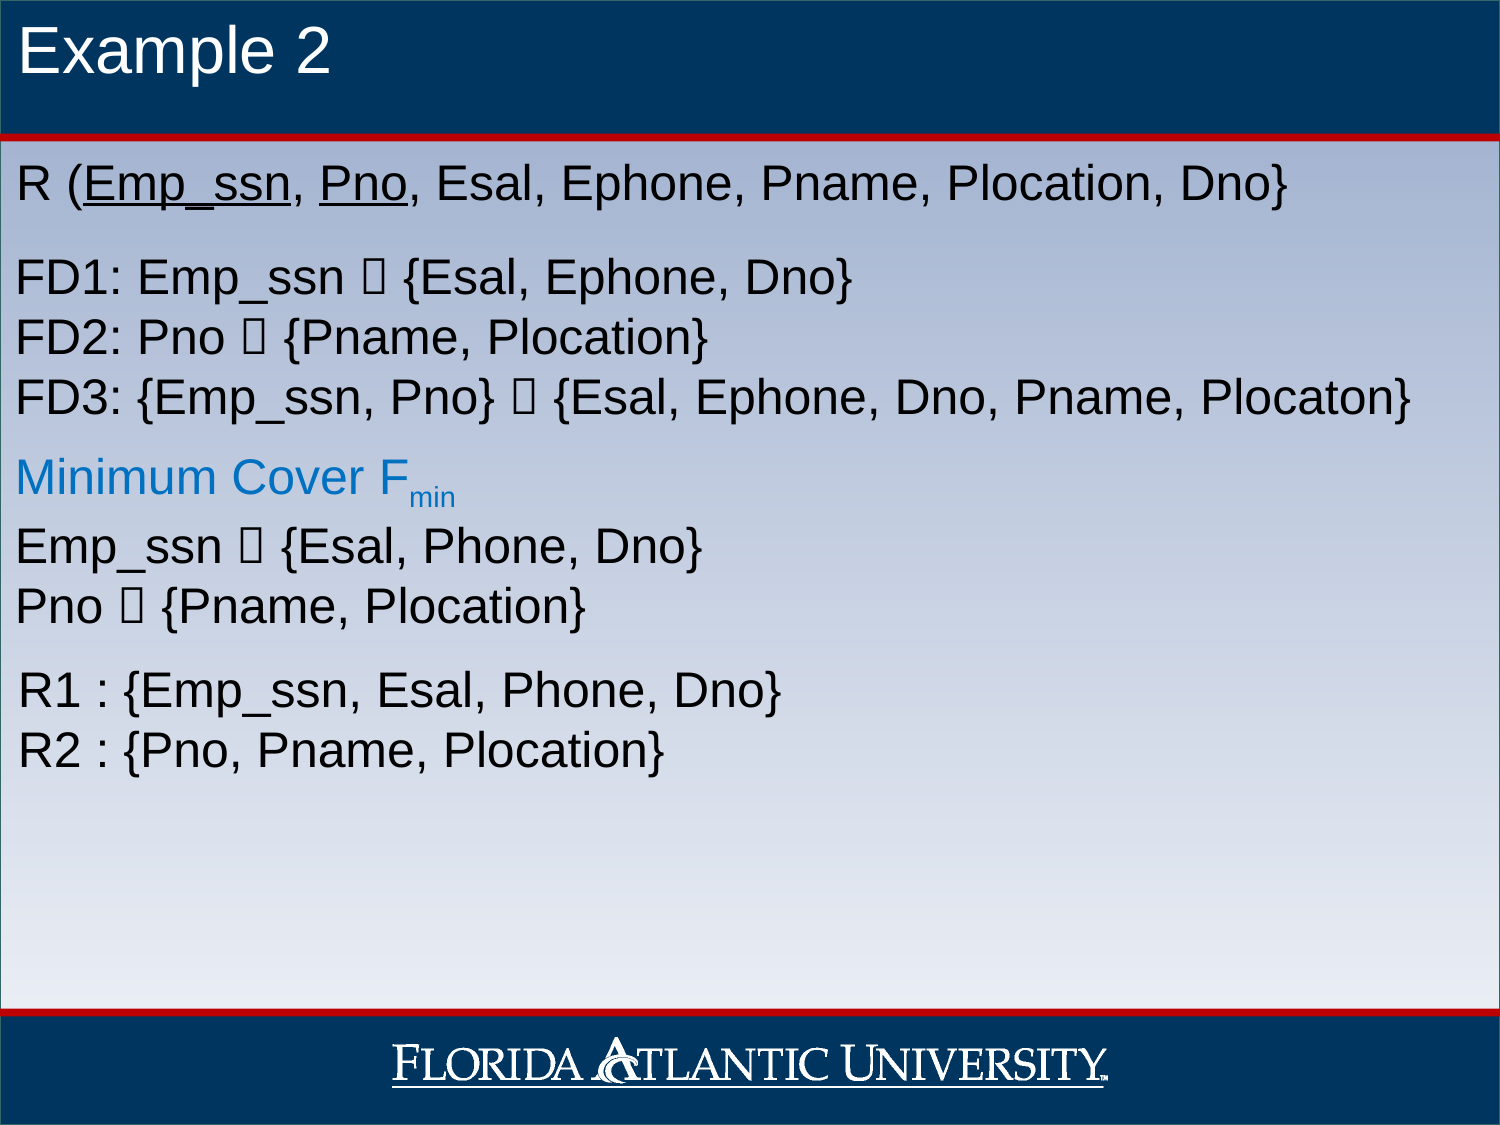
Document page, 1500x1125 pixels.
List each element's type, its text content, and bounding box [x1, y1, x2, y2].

text_box R1 : {Emp_ssn, Esal, Phone, Dno} R2 : {Pno, Pname, Plocation} [3, 649, 1500, 785]
text_box R (Emp_ssn, Pno, Esal, Ephone, Pname, Plocation, Dno} [1, 143, 1500, 218]
text_box FD1: Emp_ssn  {Esal, Ephone, Dno} FD2: Pno  {Pname, Plocation} FD3: {Emp_ssn, Pno}  {Esal, Ephone, Dno, Pname, Plocaton} [0, 237, 1500, 433]
picture [392, 1037, 1108, 1088]
text_box Example 2 [3, 0, 1500, 95]
text_box Minimum Cover Fmin Emp_ssn  {Esal, Phone, Dno} Pno  {Pname, Plocation} [0, 437, 1500, 641]
